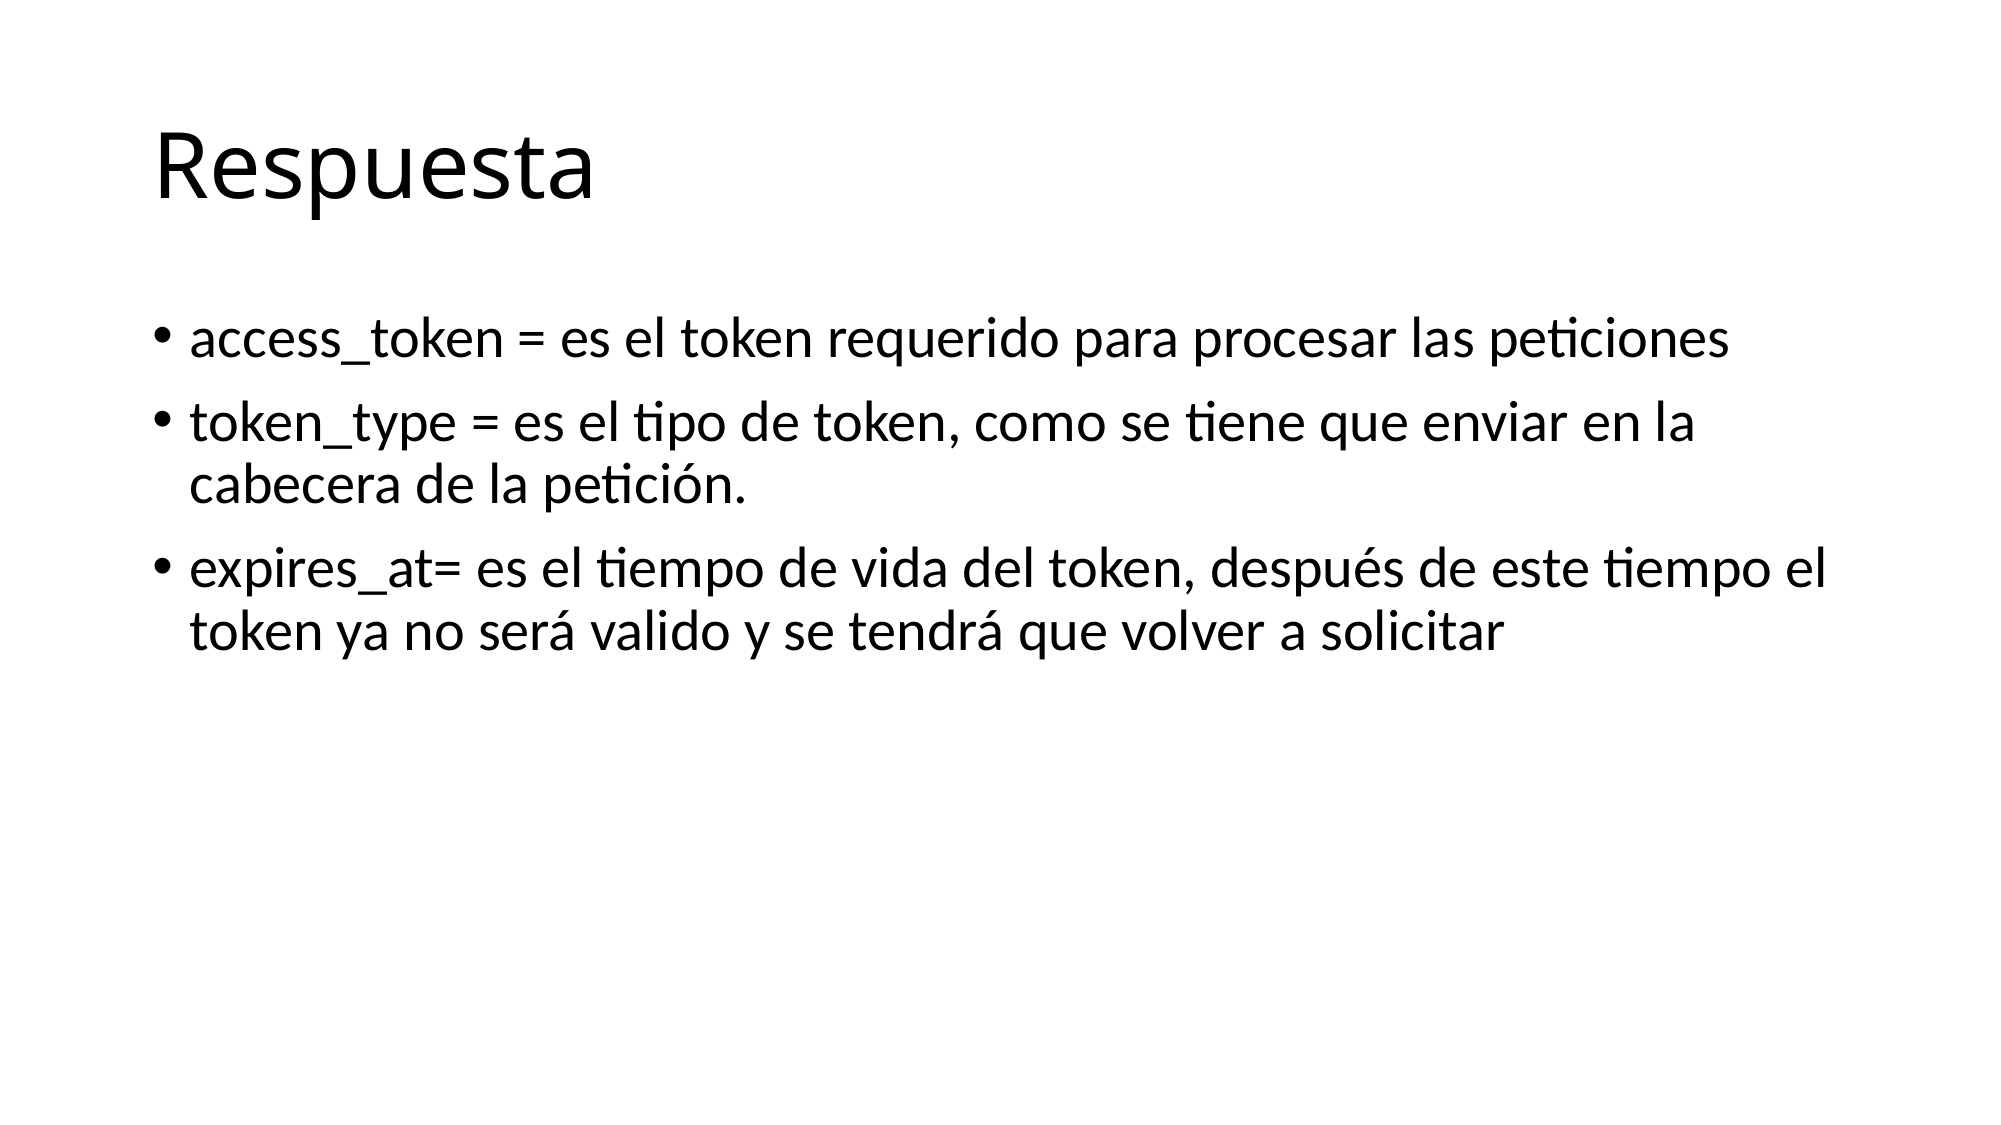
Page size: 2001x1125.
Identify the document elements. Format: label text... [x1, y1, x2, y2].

title Respuesta [137, 59, 1863, 278]
list access_token = es el token requerido para procesar las peticiones token_type = es el tipo de token, como se tiene que enviar en la cabecera de la petición. expires_at= es el tiempo de vida del token, después de este tiempo el token ya no será valido y se tendrá que volver a solicitar [137, 299, 1863, 1014]
